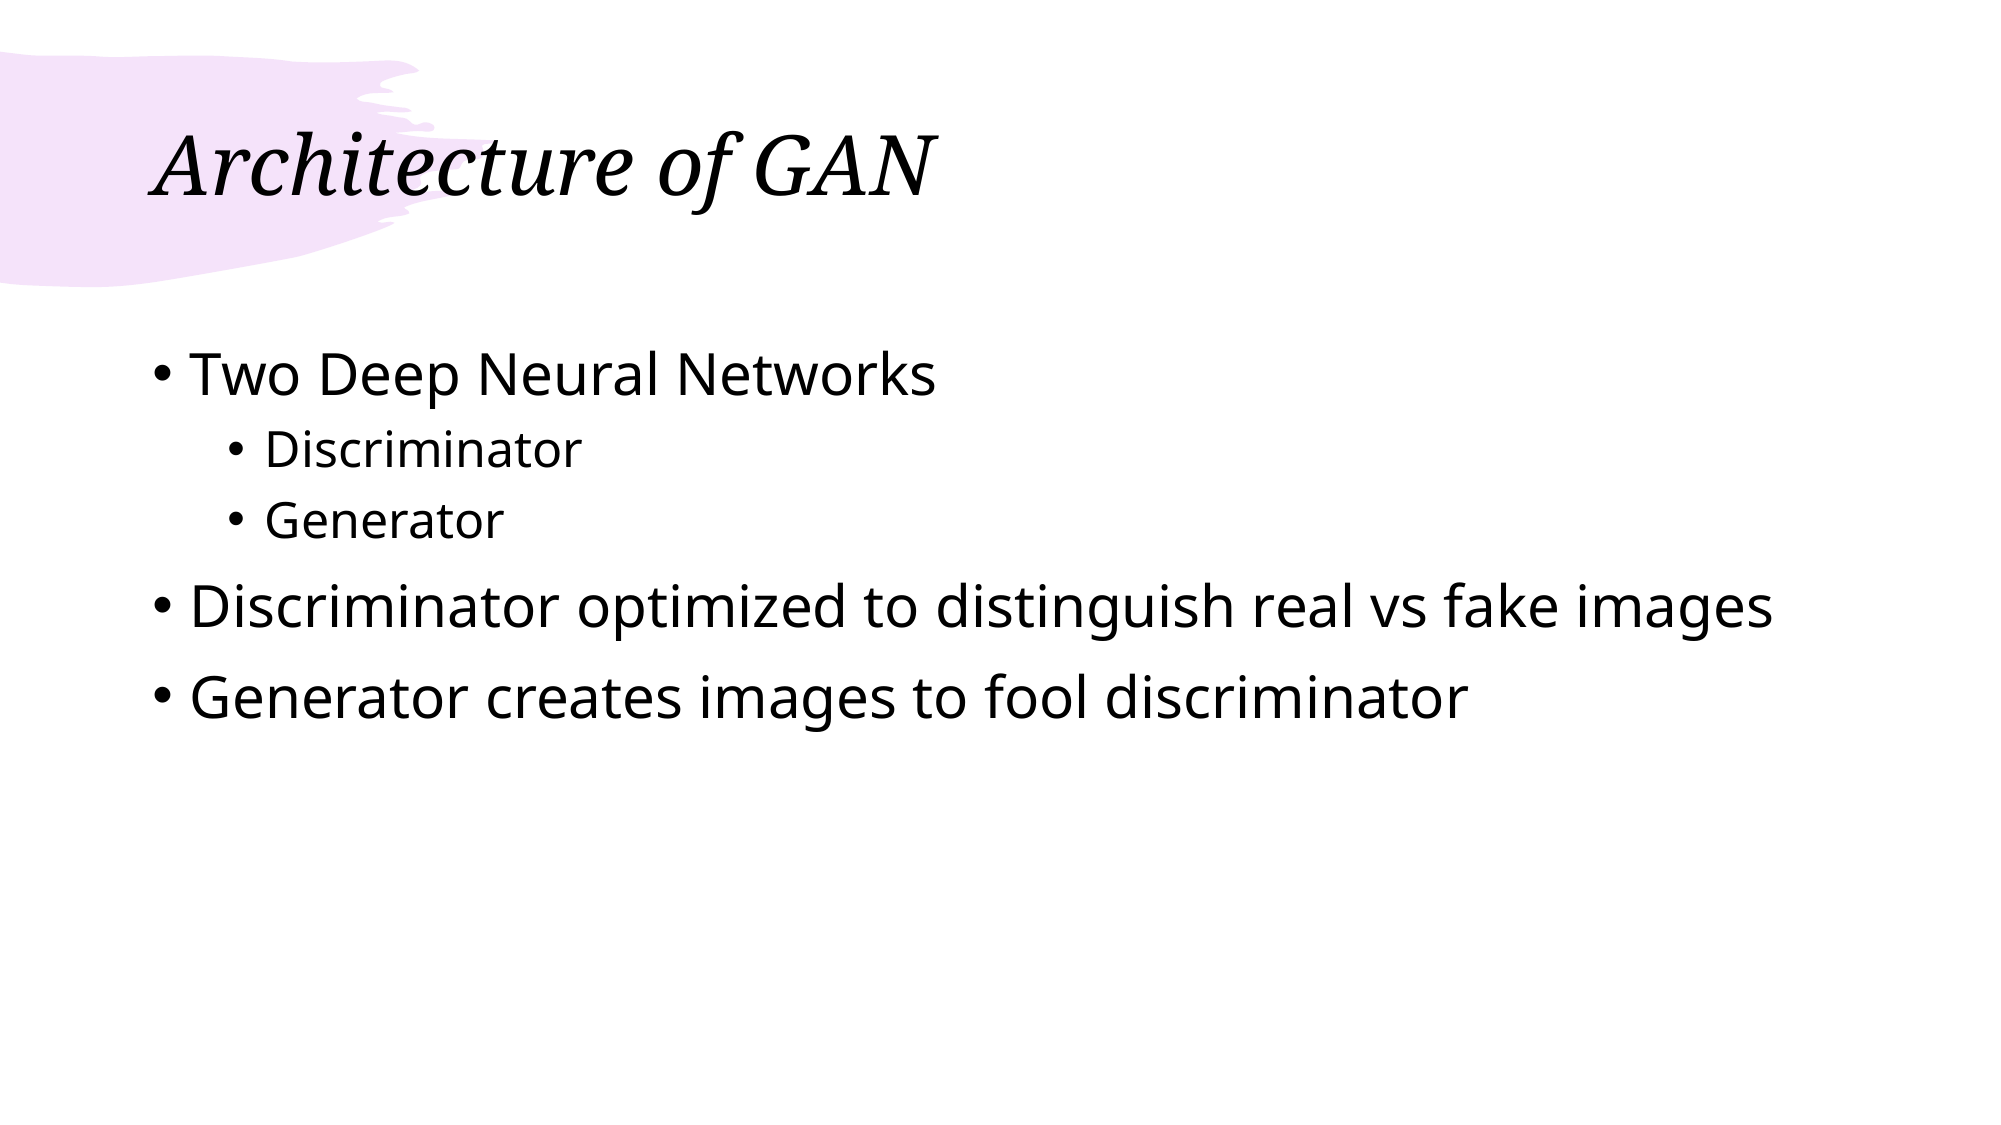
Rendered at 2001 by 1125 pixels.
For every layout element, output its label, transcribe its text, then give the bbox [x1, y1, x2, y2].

title Architecture of GAN [137, 59, 1863, 278]
list Two Deep Neural Networks Discriminator Generator Discriminator optimized to distinguish real vs fake images Generator creates images to fool discriminator [137, 329, 1863, 1013]
